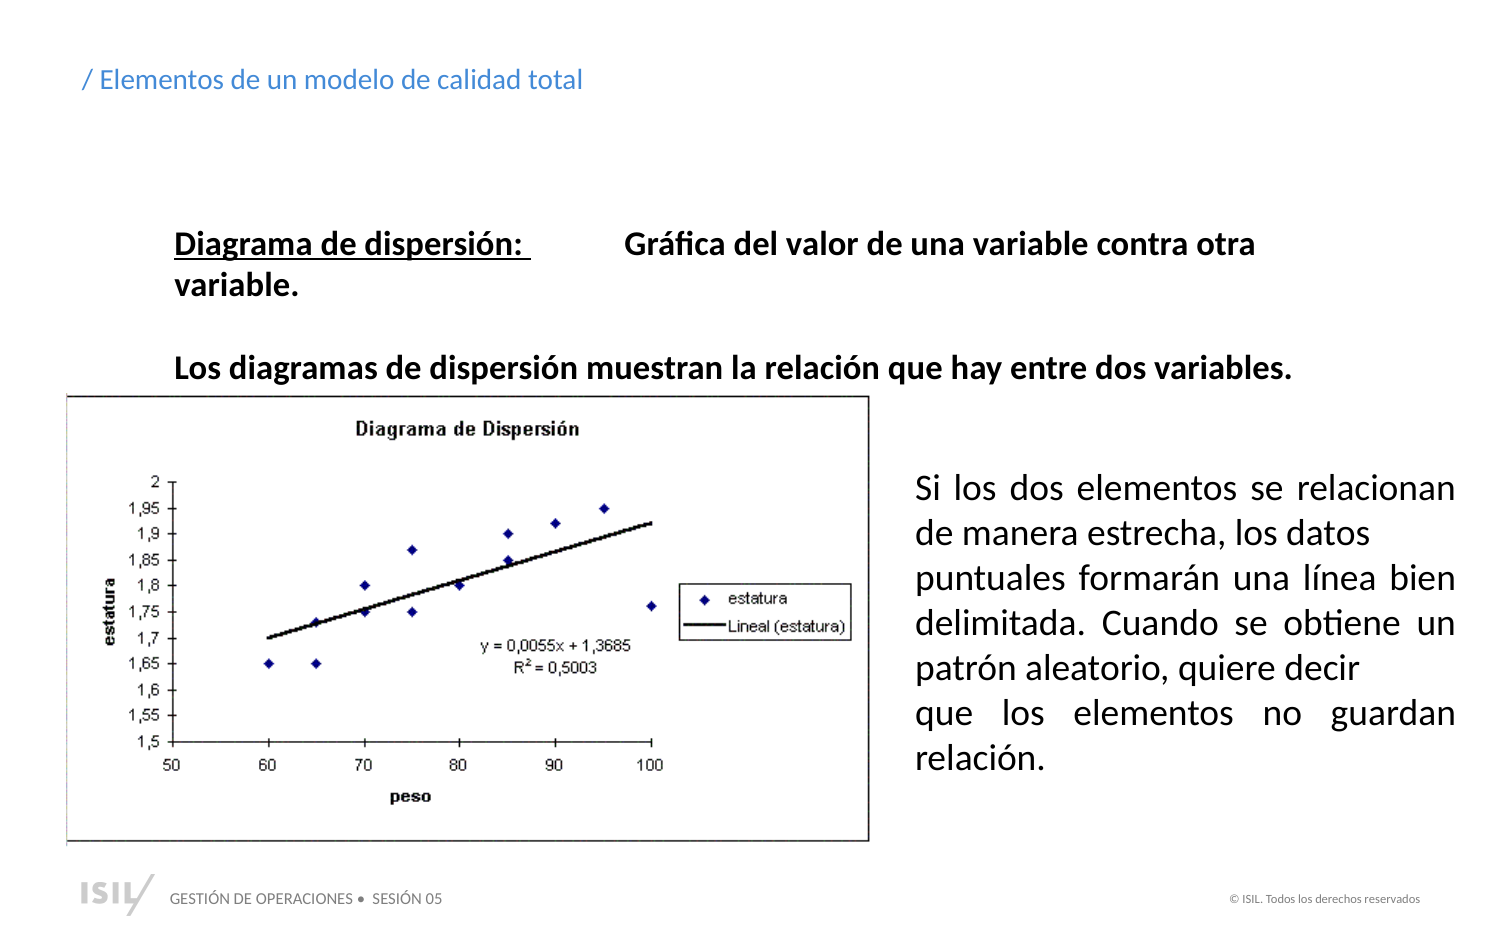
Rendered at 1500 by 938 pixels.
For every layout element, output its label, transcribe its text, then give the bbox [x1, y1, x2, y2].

text_box Diagrama de dispersión: Gráfica del valor de una variable contra otra variable. Los diagramas de dispersión muestran la relación que hay entre dos variables. [159, 212, 1383, 395]
picture [66, 392, 877, 864]
text_box / Elementos de un modelo de calidad total [66, 52, 1249, 103]
text_box Si los dos elementos se relacionan de manera estrecha, los datos puntuales formarán una línea bien delimitada. Cuando se obtiene un patrón aleatorio, quiere decir que los elementos no guardan relación. [899, 455, 1472, 786]
